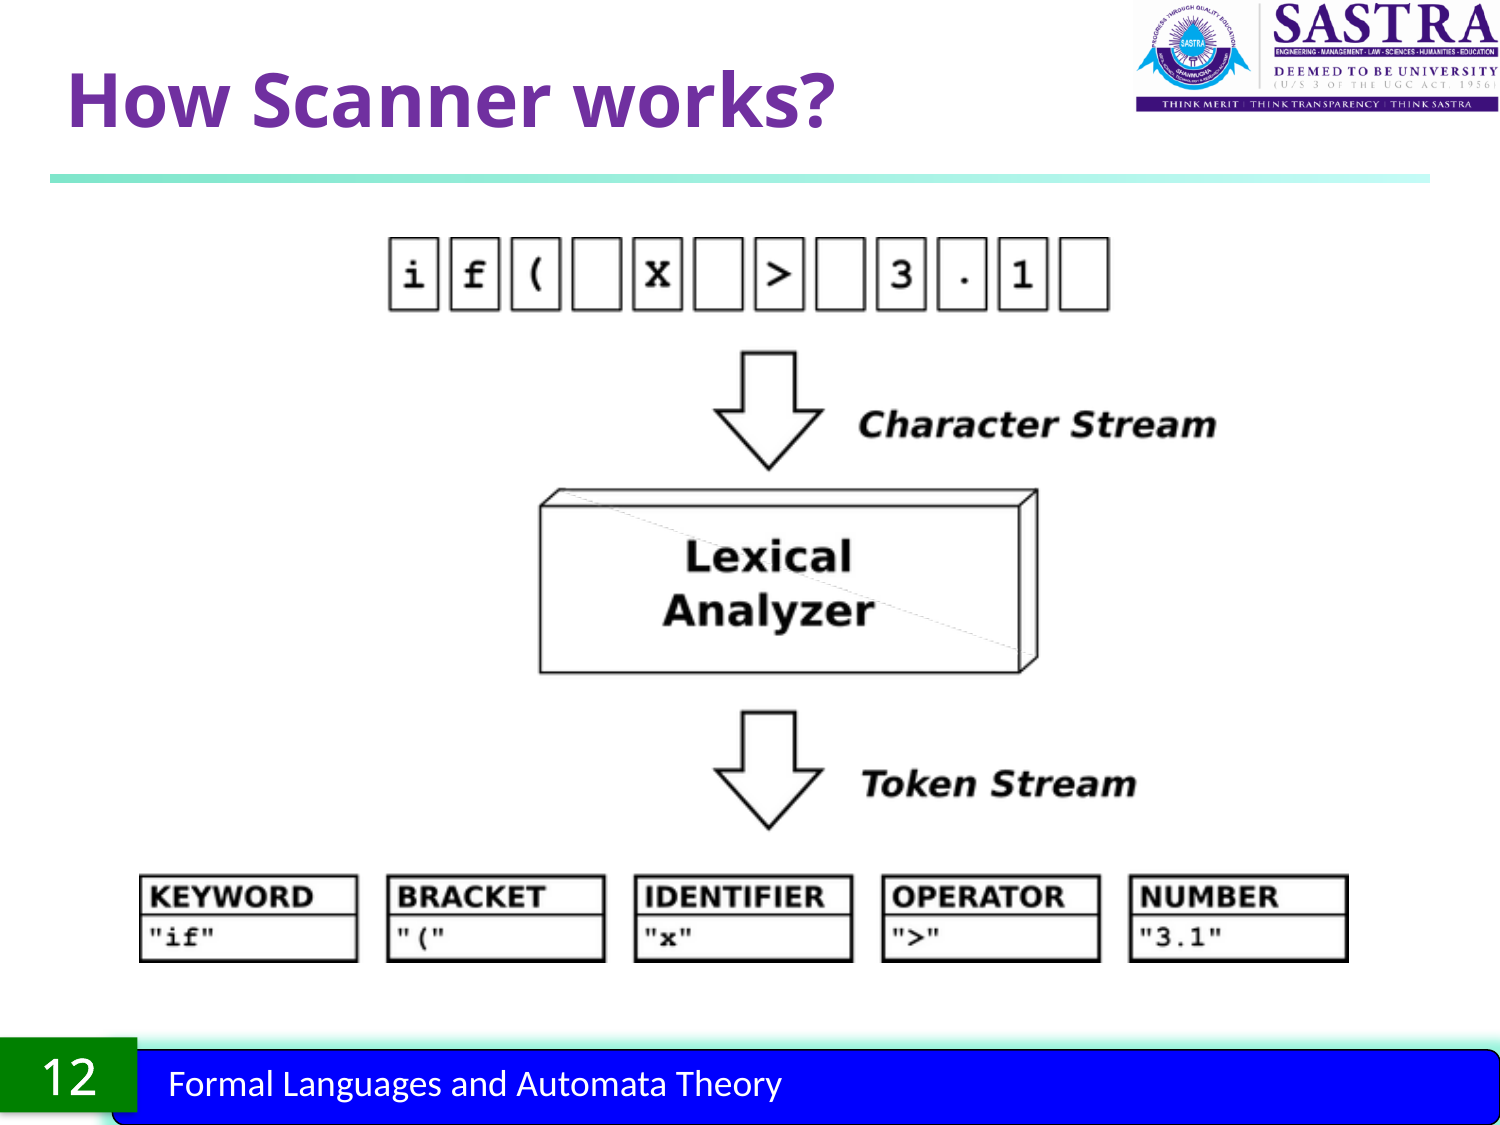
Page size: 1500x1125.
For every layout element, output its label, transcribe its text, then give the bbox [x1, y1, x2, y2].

slide_number 12 [0, 1037, 138, 1113]
title How Scanner works? [49, 49, 1429, 151]
picture [1133, 0, 1500, 113]
picture [139, 237, 1349, 963]
picture [1182, 40, 1199, 46]
